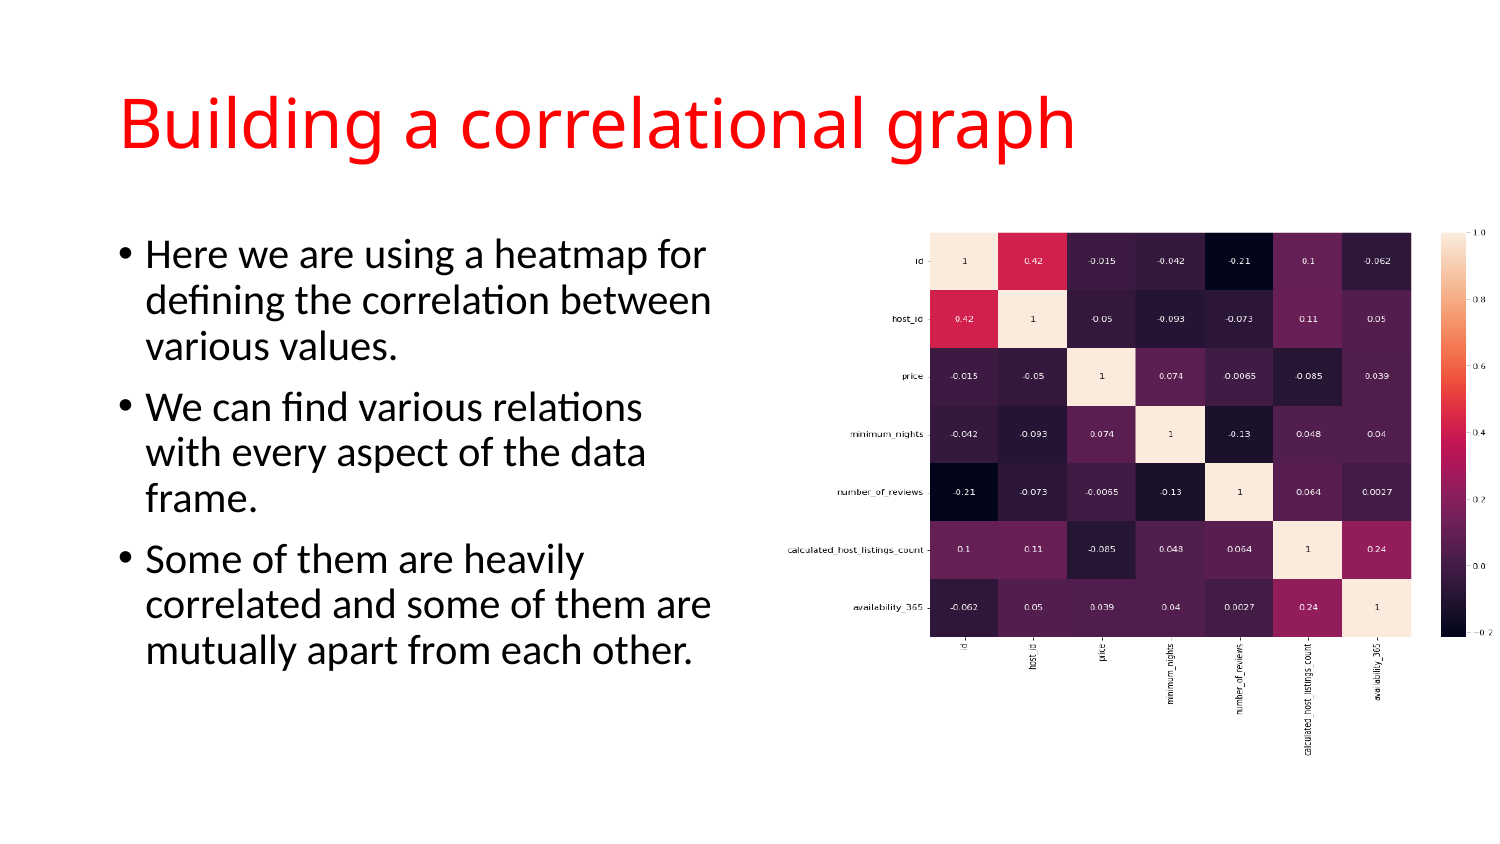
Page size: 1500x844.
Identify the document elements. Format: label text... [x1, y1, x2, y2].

title Building a correlational graph [103, 44, 1397, 208]
list Here we are using a heatmap for defining the correlation between various values. We can find various relations with every aspect of the data frame. Some of them are heavily correlated and some of them are mutually apart from each other. [103, 224, 741, 760]
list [780, 224, 1500, 760]
